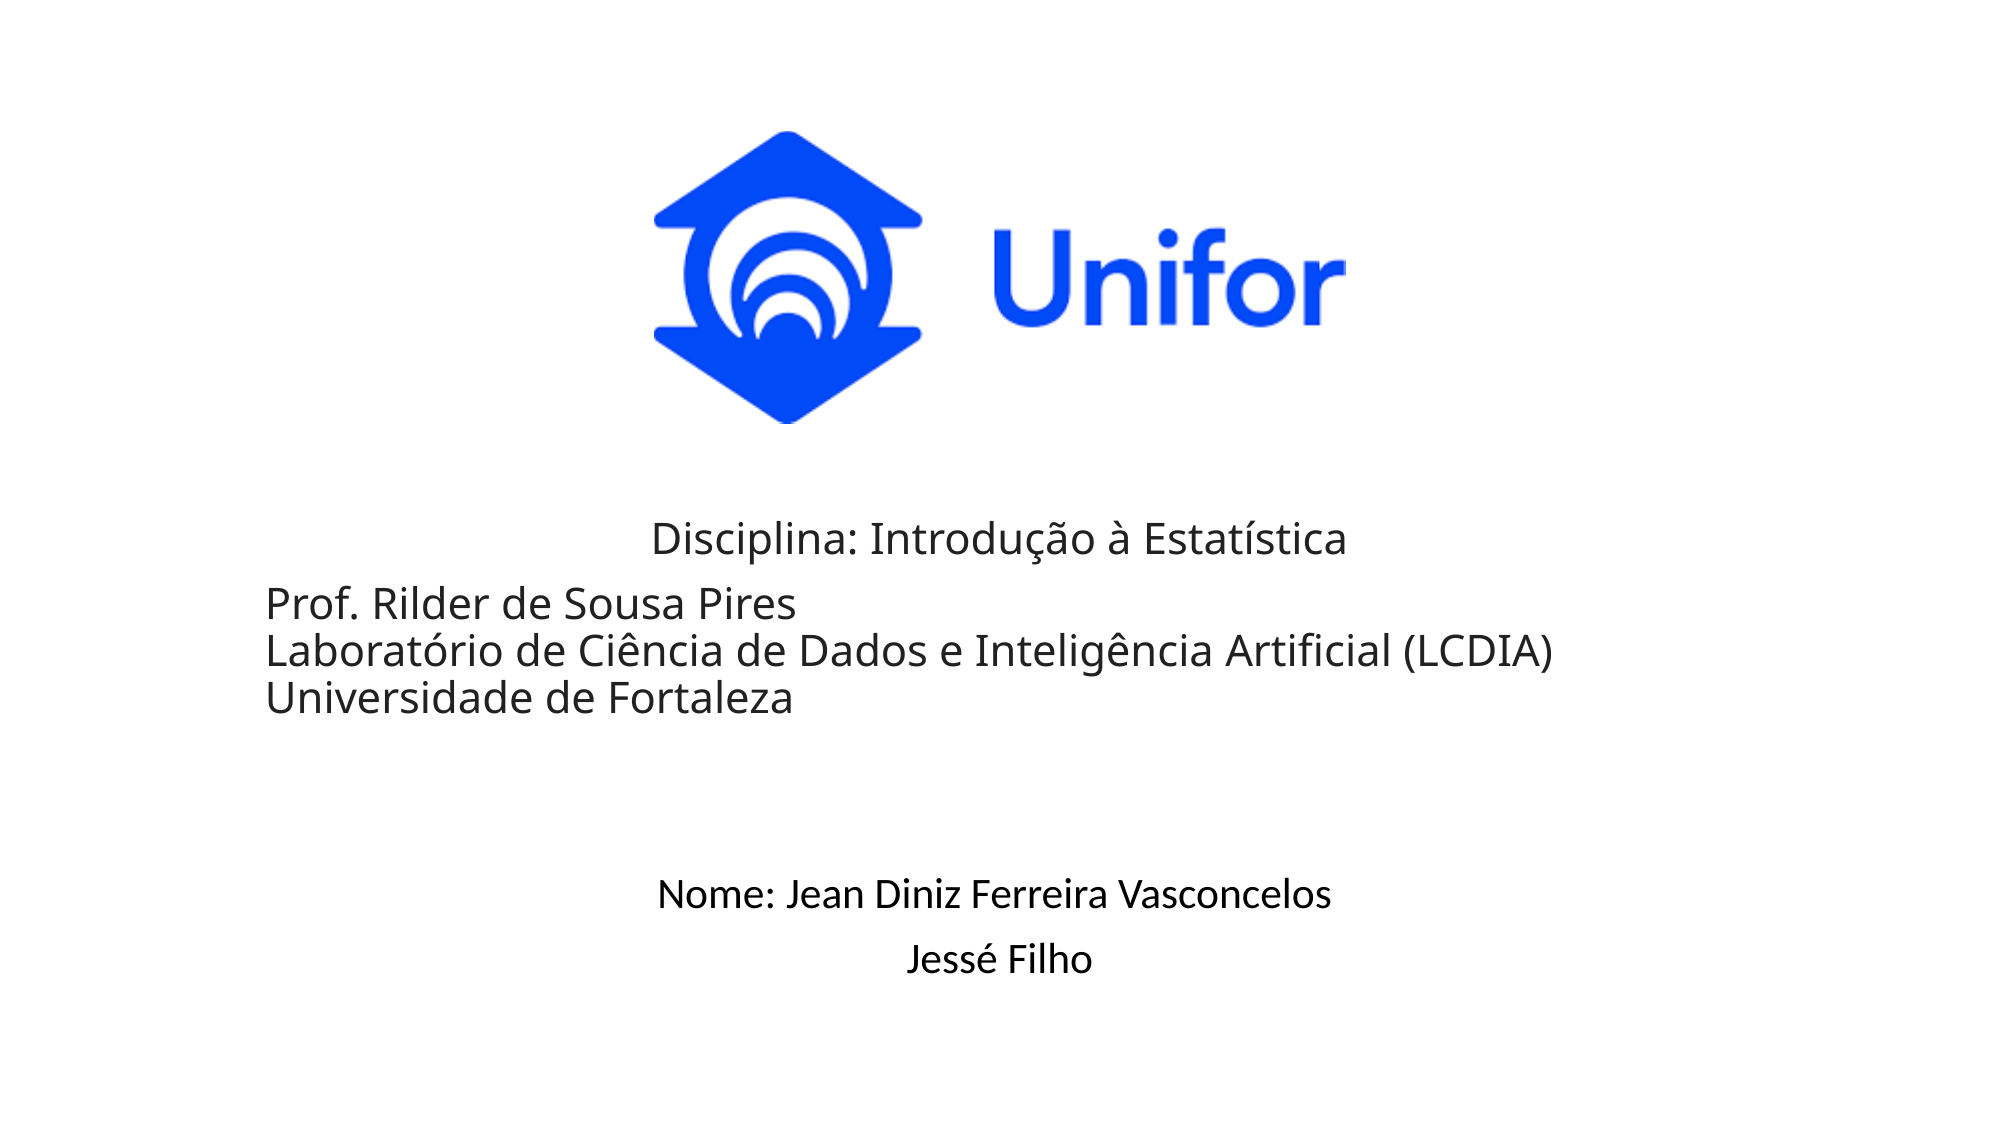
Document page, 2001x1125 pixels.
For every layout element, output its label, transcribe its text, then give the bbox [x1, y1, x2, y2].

picture [654, 131, 1346, 424]
subtitle Disciplina: Introdução à Estatística Prof. Rilder de Sousa Pires Laboratório de Ciência de Dados e Inteligência Artificial (LCDIA) Universidade de Fortaleza Nome: Jean Diniz Ferreira Vasconcelos Jessé Filho [249, 509, 1750, 994]
